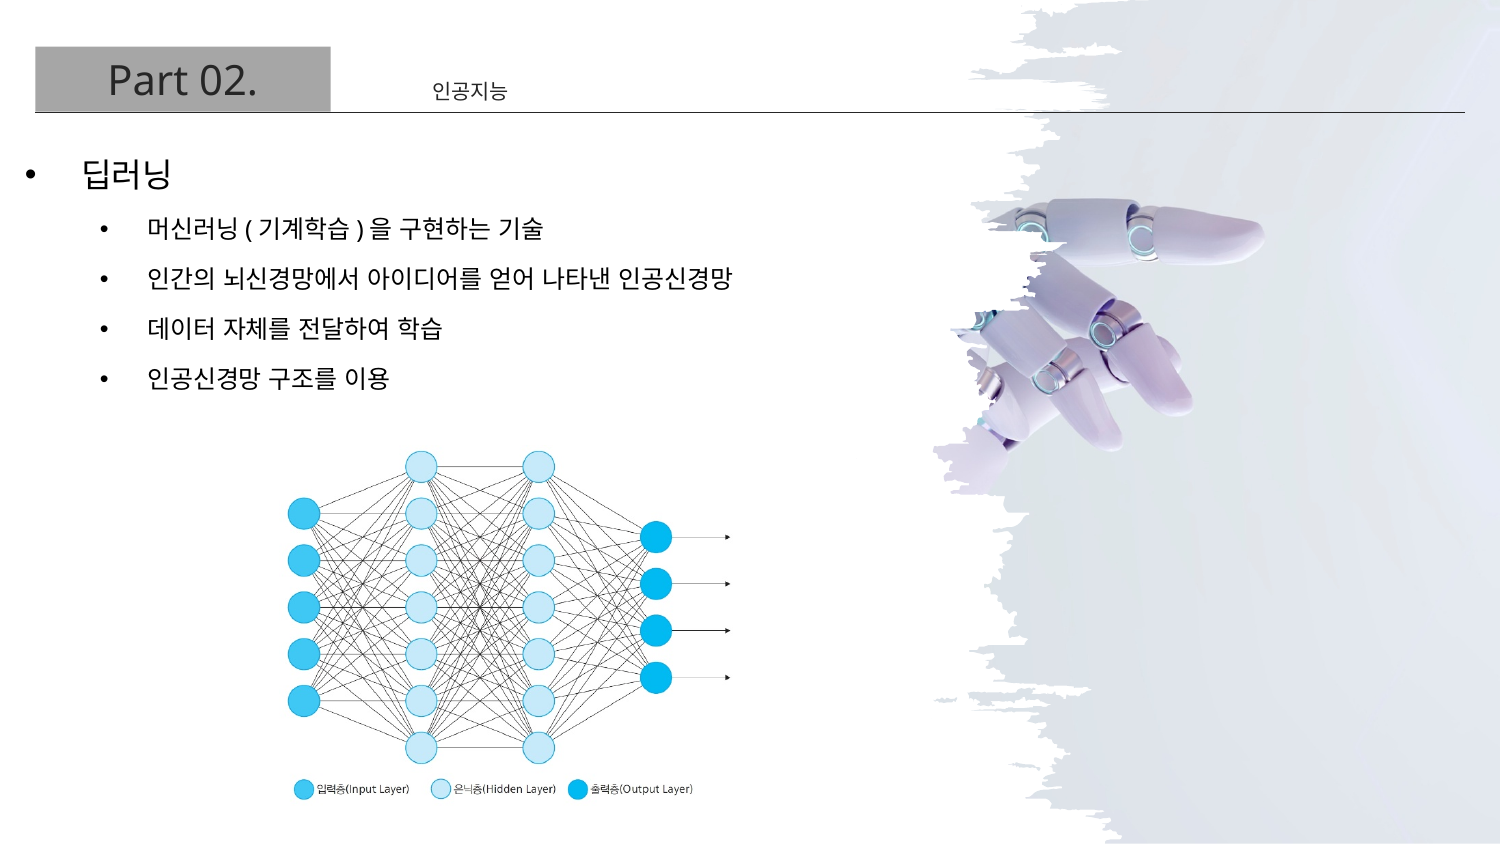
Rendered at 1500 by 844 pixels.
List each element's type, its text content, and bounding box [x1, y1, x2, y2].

picture [855, 0, 1500, 844]
text_box Part 02. [35, 46, 331, 111]
text_box 딥러닝 머신러닝(기계학습)을 구현하는 기술 인간의 뇌신경망에서 아이디어를 얻어 나타낸 인공신경망 데이터 자체를 전달하여 학습 인공신경망 구조를 이용 [10, 126, 850, 363]
text_box 인공지능 [316, 71, 625, 111]
picture [279, 445, 741, 807]
